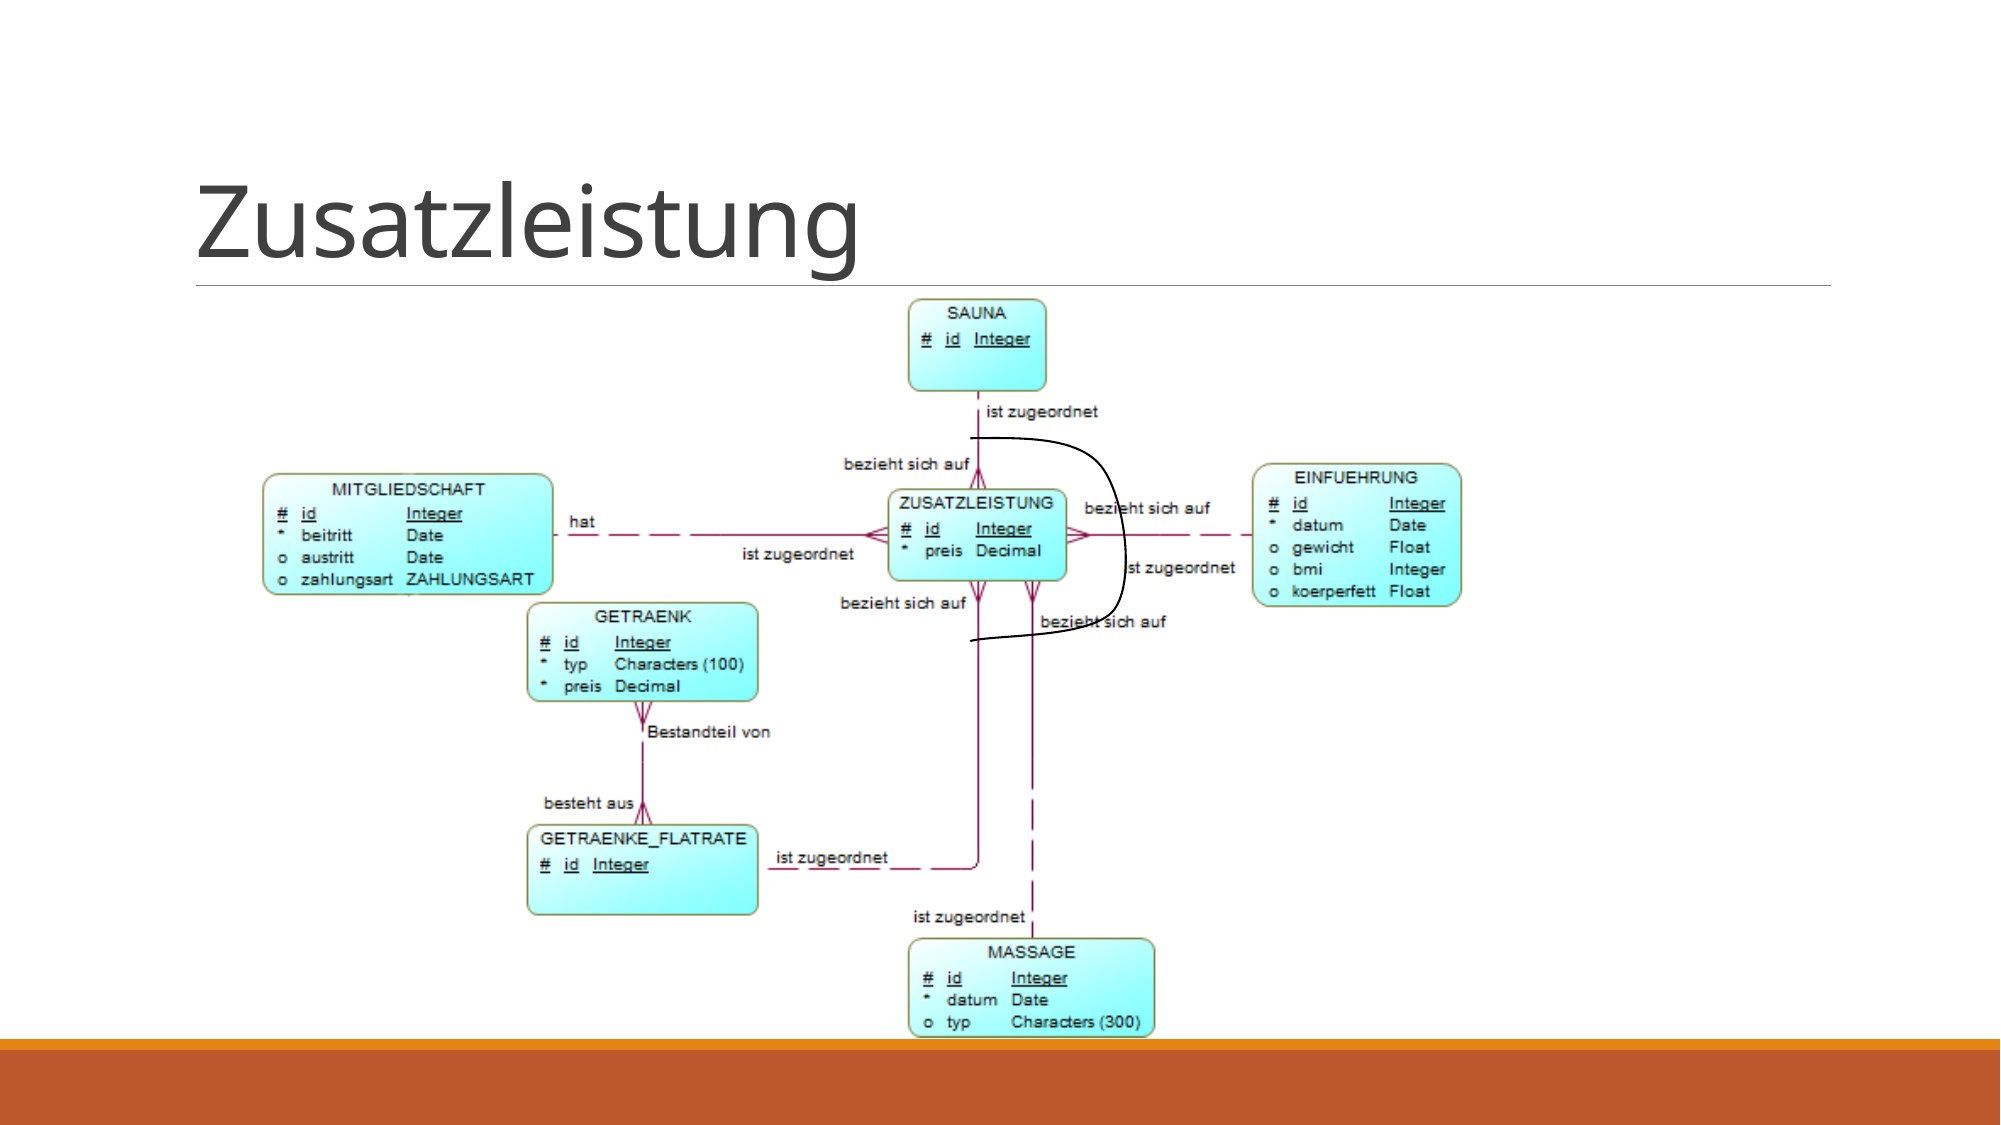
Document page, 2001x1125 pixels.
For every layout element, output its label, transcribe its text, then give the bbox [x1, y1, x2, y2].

title Zusatzleistung [180, 47, 1830, 285]
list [260, 293, 1466, 1041]
